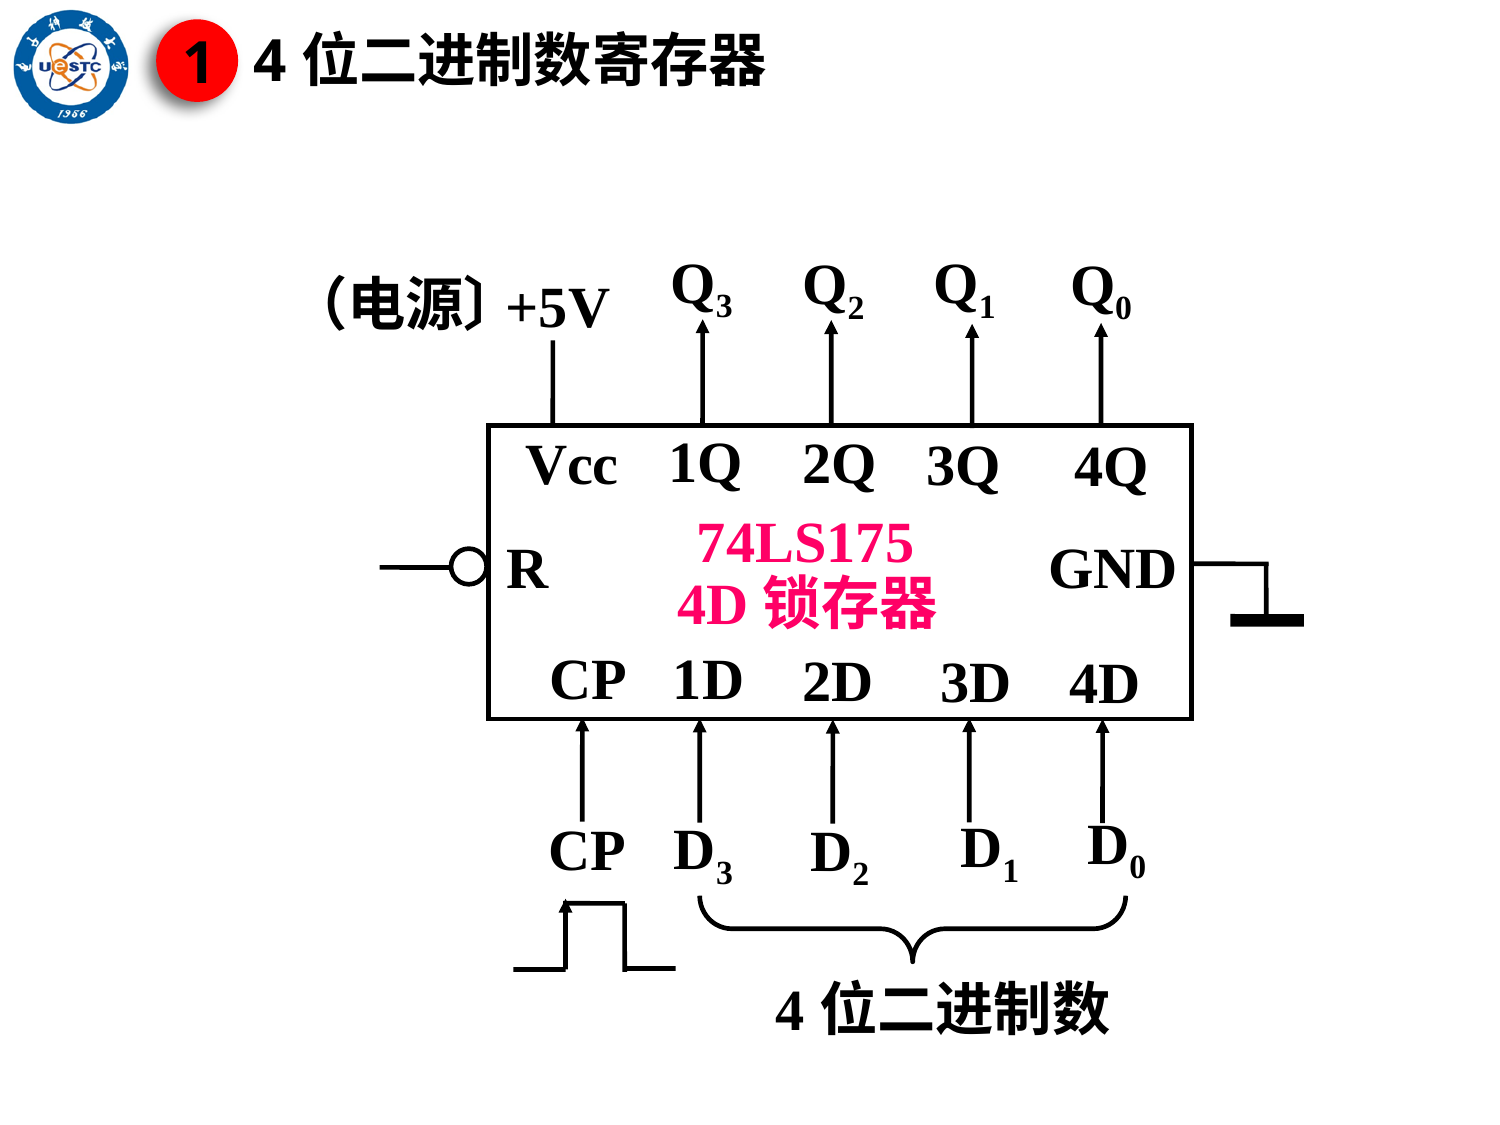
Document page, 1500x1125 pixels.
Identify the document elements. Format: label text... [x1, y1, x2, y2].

text_box 4位二进制数 [761, 964, 1126, 1050]
picture [6, 8, 136, 126]
text_box 4位二进制数寄存器 [239, 15, 782, 101]
text_box [699, 900, 1126, 962]
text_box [513, 898, 676, 973]
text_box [274, 237, 1305, 892]
text_box 1 [154, 17, 241, 105]
